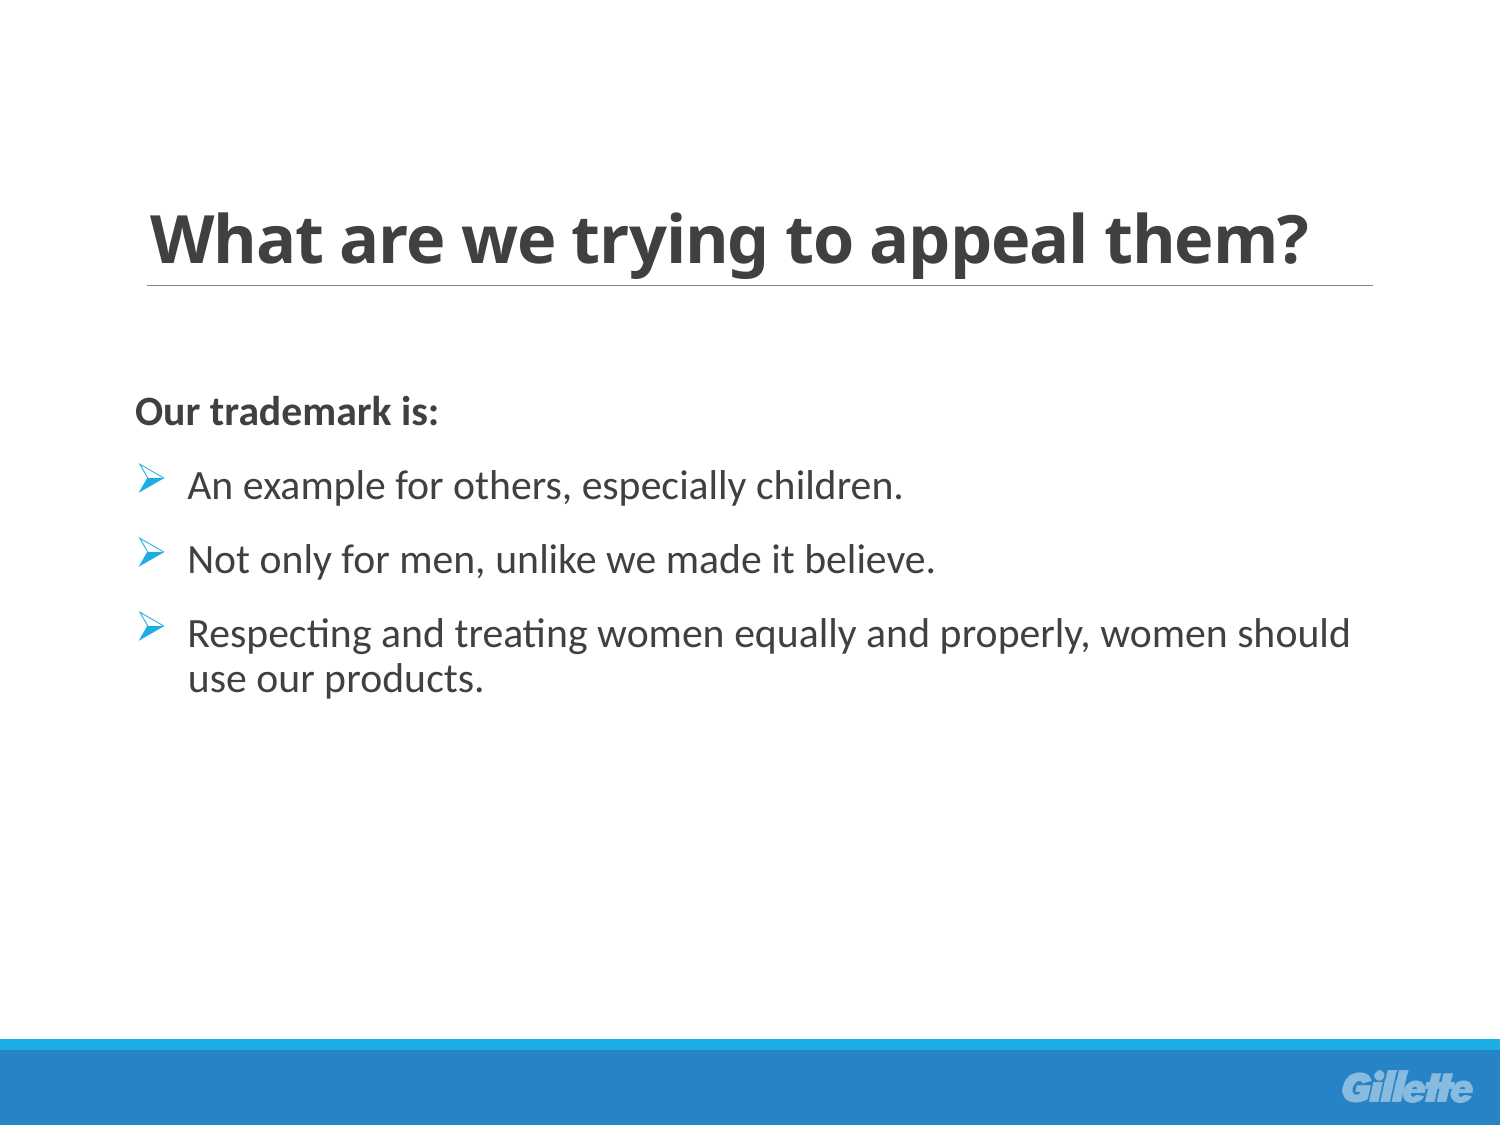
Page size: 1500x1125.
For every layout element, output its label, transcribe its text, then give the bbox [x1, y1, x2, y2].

list Our trademark is: An example for others, especially children. Not only for men, unlike we made it believe. Respecting and treating women equally and properly, women should use our products. [135, 302, 1373, 963]
text_box What are we trying to appeal them? [135, 46, 1373, 285]
picture [1342, 1070, 1473, 1103]
